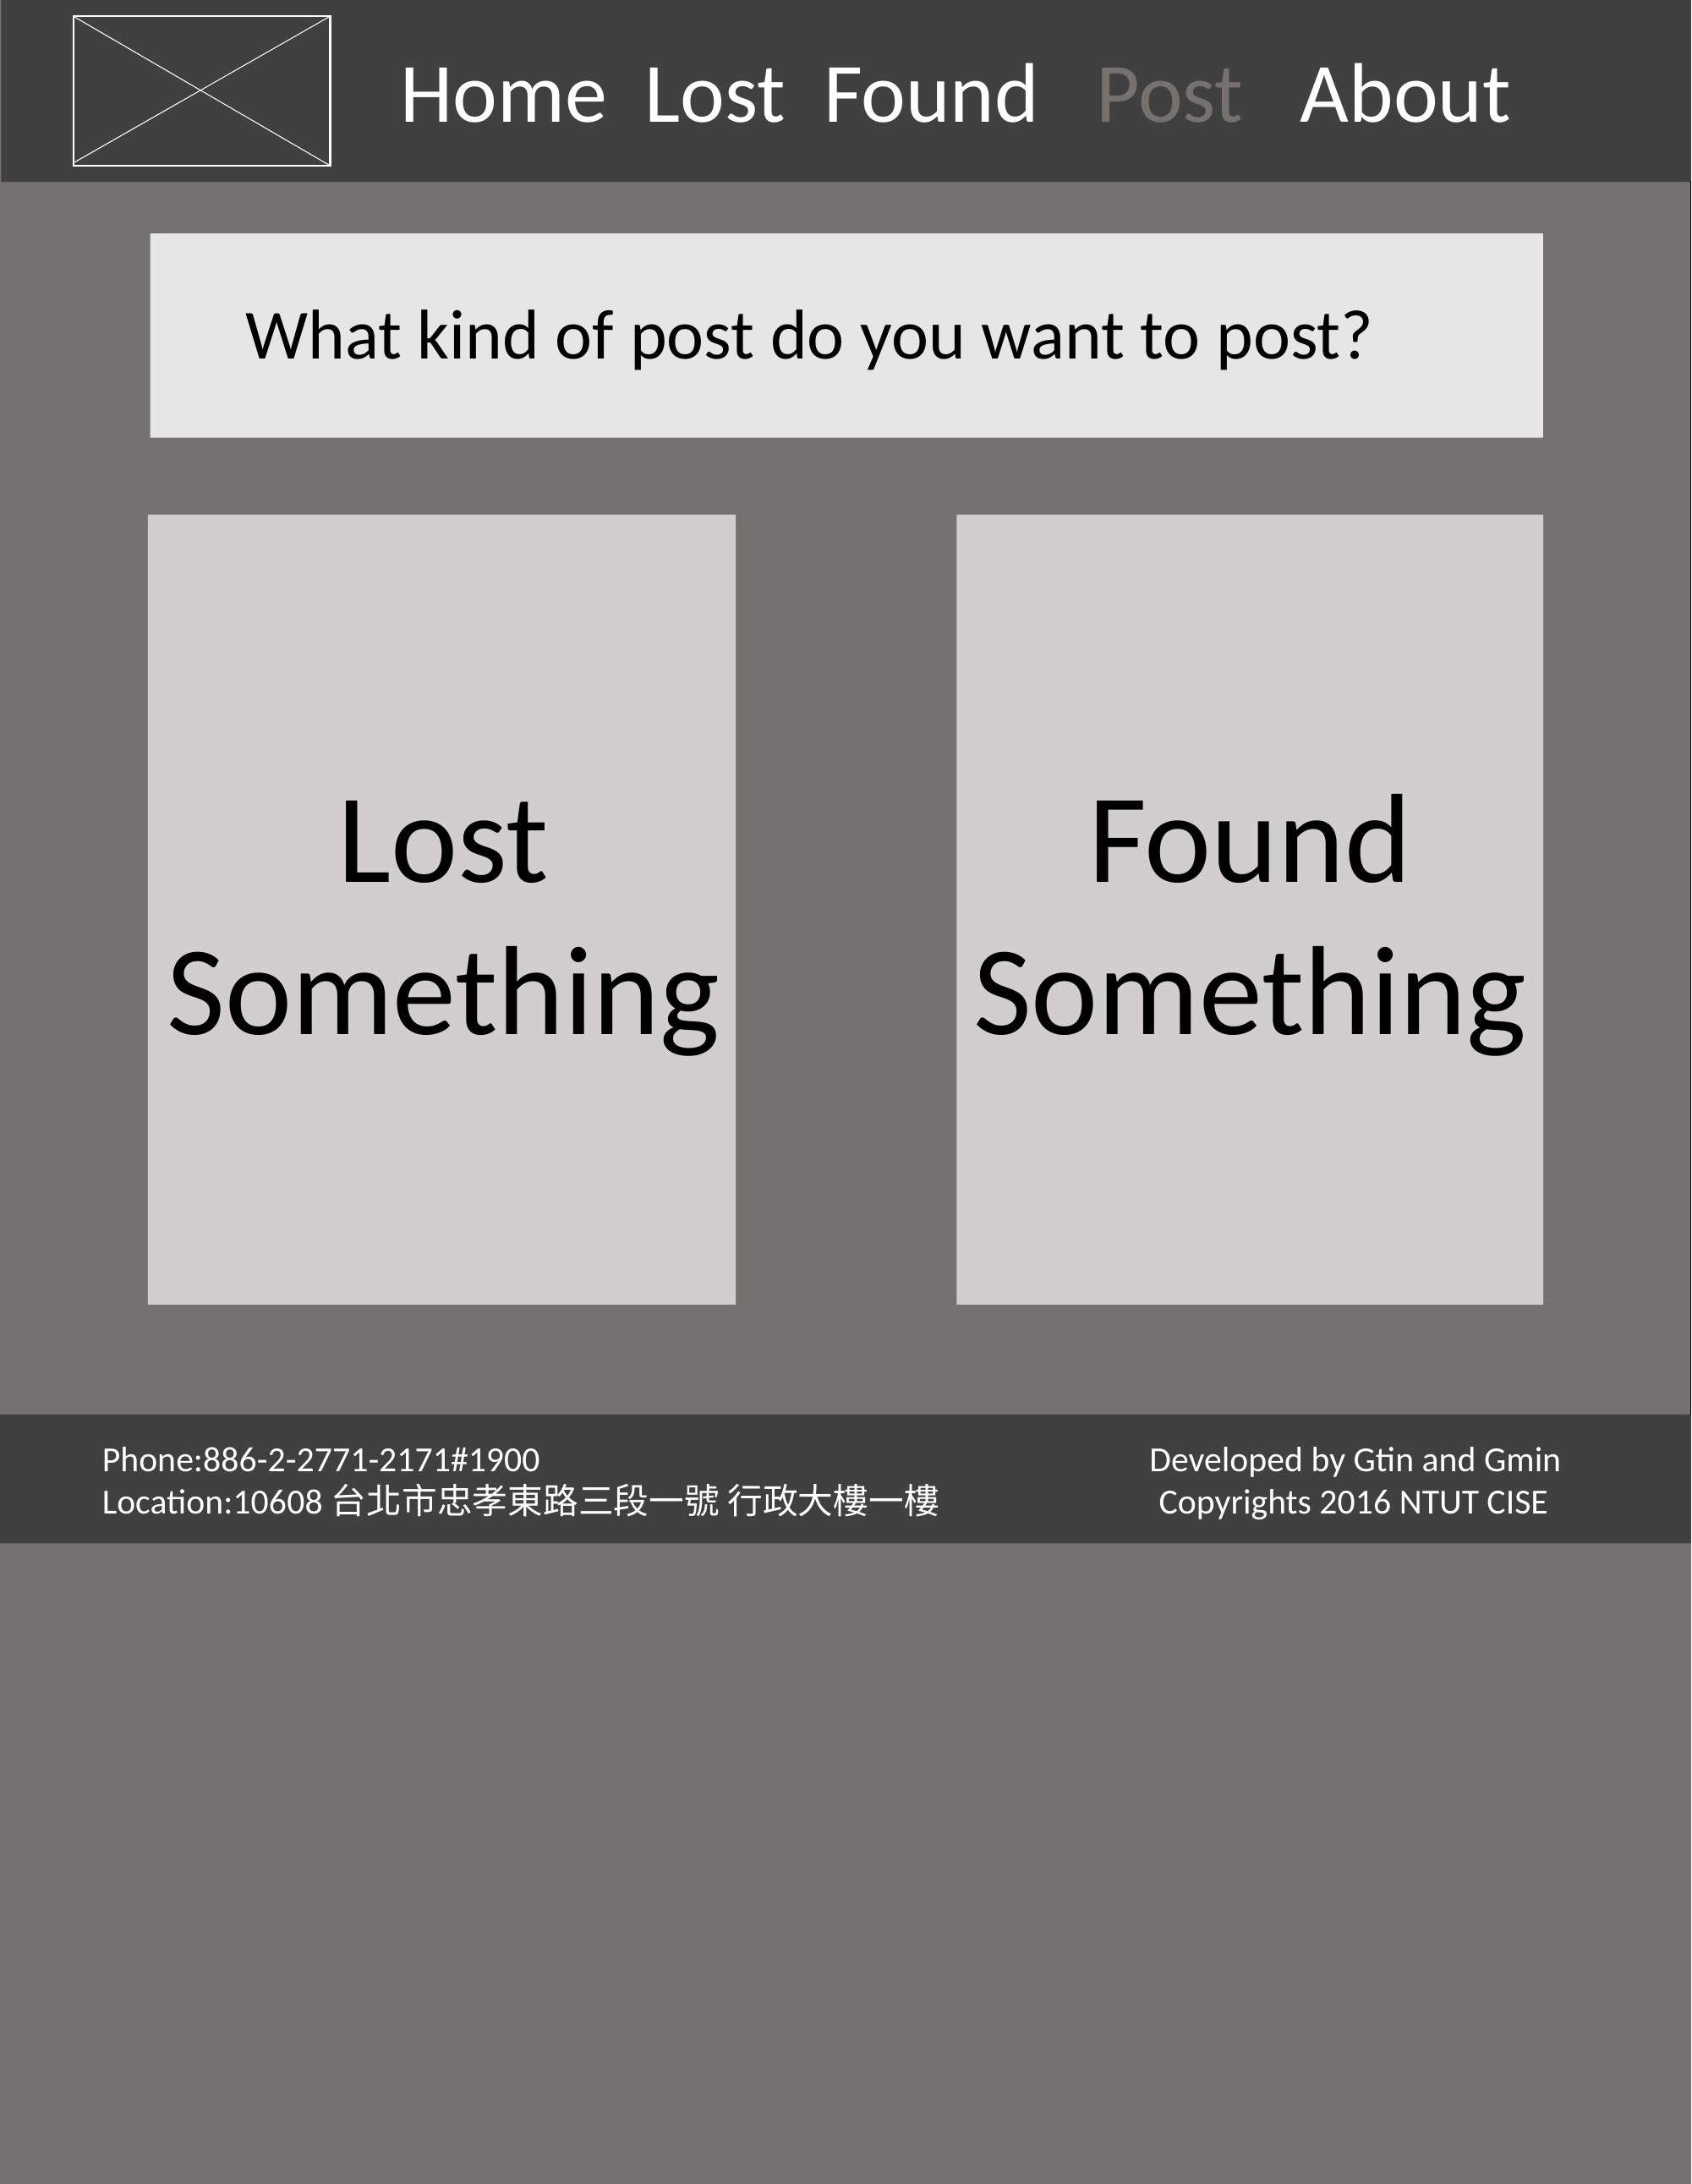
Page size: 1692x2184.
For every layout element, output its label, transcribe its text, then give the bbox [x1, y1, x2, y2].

text_box Lost Something [154, 749, 733, 1067]
text_box [0, 0, 1691, 183]
text_box [956, 514, 1544, 1305]
text_box Phone:886-2-2771-2171#1900 Developed by Gtin and Gmin Location:10608台北市忠孝東路三段一號 行政大樓一樓 Copyrights 2016 NTUT CISE [74, 1430, 1691, 1527]
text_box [73, 16, 331, 166]
text_box [149, 233, 1544, 439]
text_box Found Something [961, 749, 1540, 1067]
text_box [147, 514, 736, 1305]
text_box Home Lost Found Post About [387, 31, 1558, 146]
text_box What kind of post do you want to post? [233, 282, 1399, 380]
text_box [0, 1414, 1691, 1544]
